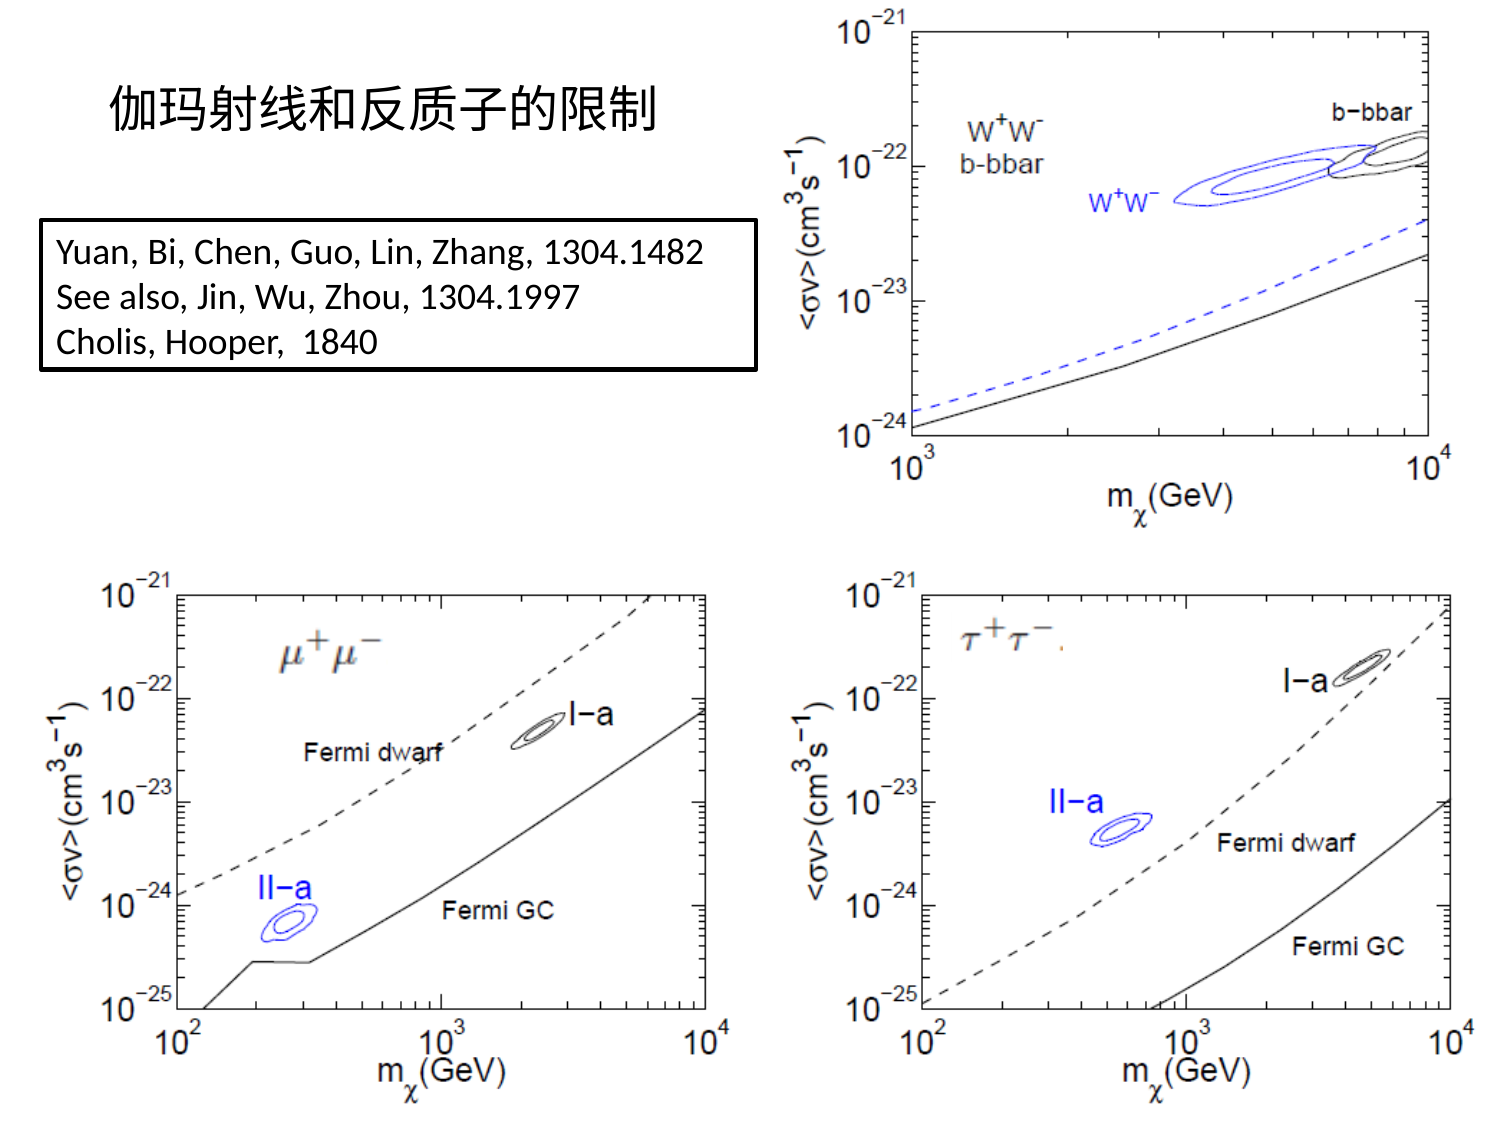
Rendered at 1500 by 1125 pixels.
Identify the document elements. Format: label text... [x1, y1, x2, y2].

picture [0, 543, 1500, 1125]
picture [760, 0, 1460, 540]
text_box 伽玛射线和反质子的限制 [93, 70, 682, 145]
text_box Yuan, Bi, Chen, Guo, Lin, Zhang, 1304.1482 See also, Jin, Wu, Zhou, 1304.1997 Cholis, Hooper, 1840 [39, 218, 755, 372]
